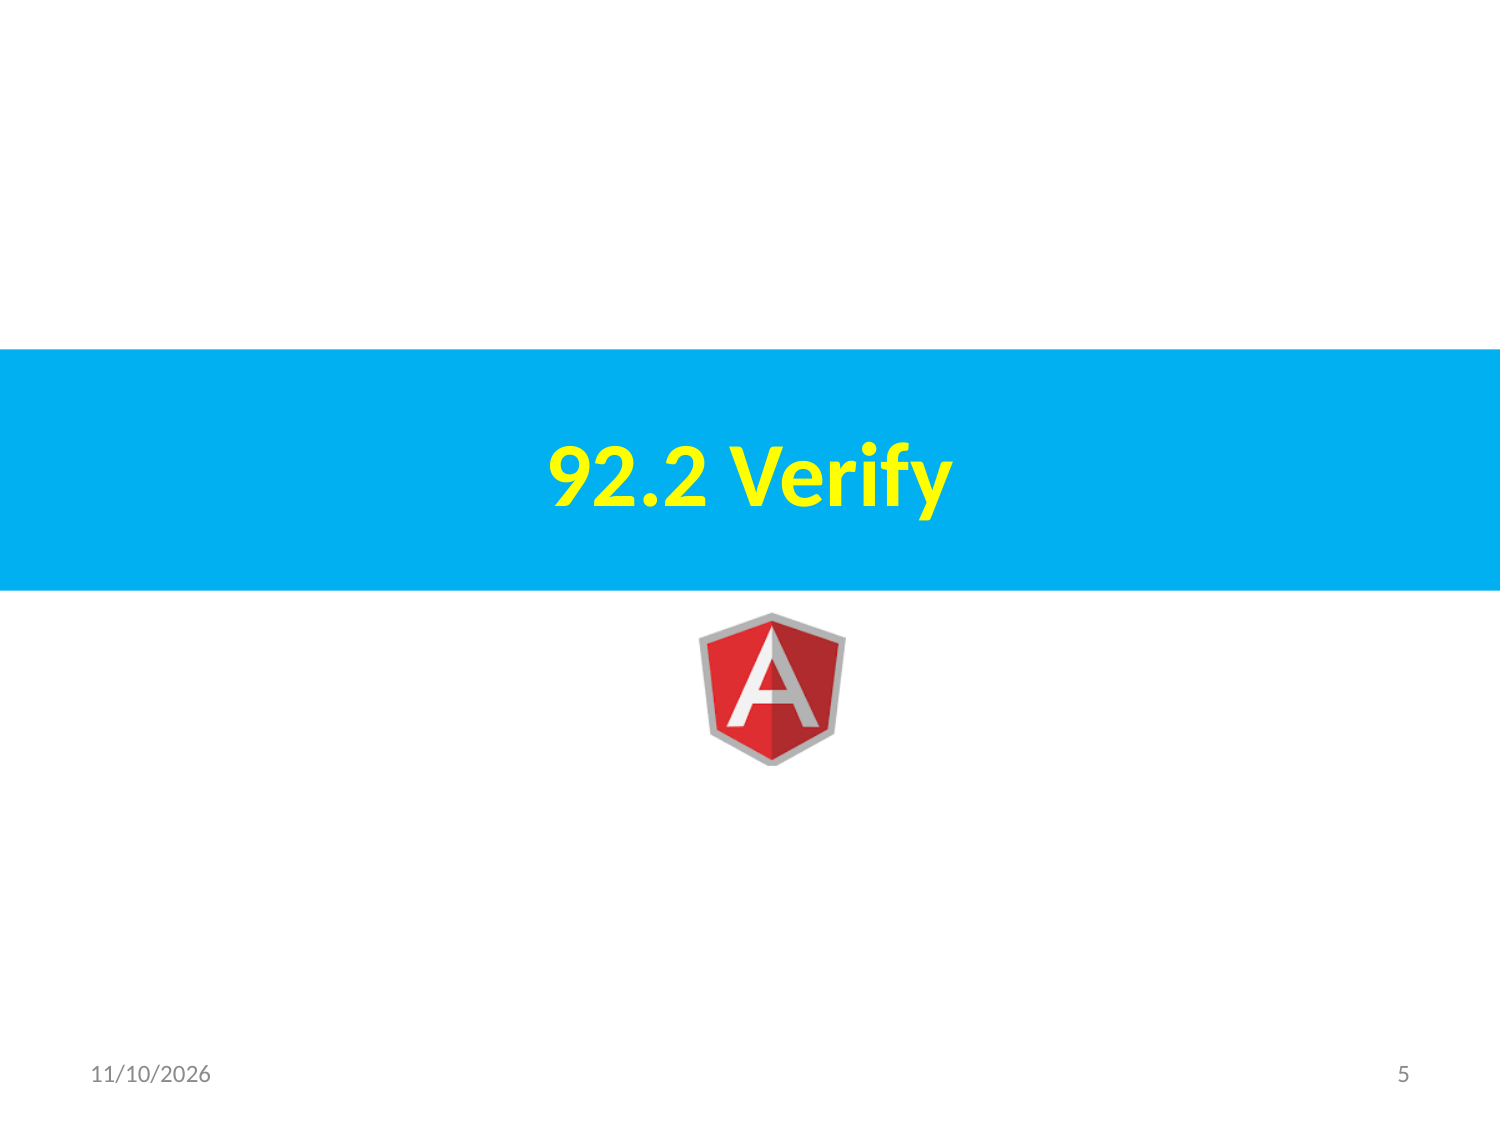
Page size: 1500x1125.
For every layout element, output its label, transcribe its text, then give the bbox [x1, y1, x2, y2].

slide_number 5 [1074, 1042, 1425, 1103]
title 92.2 Verify [0, 349, 1500, 591]
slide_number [75, 1042, 425, 1103]
picture [694, 609, 846, 771]
